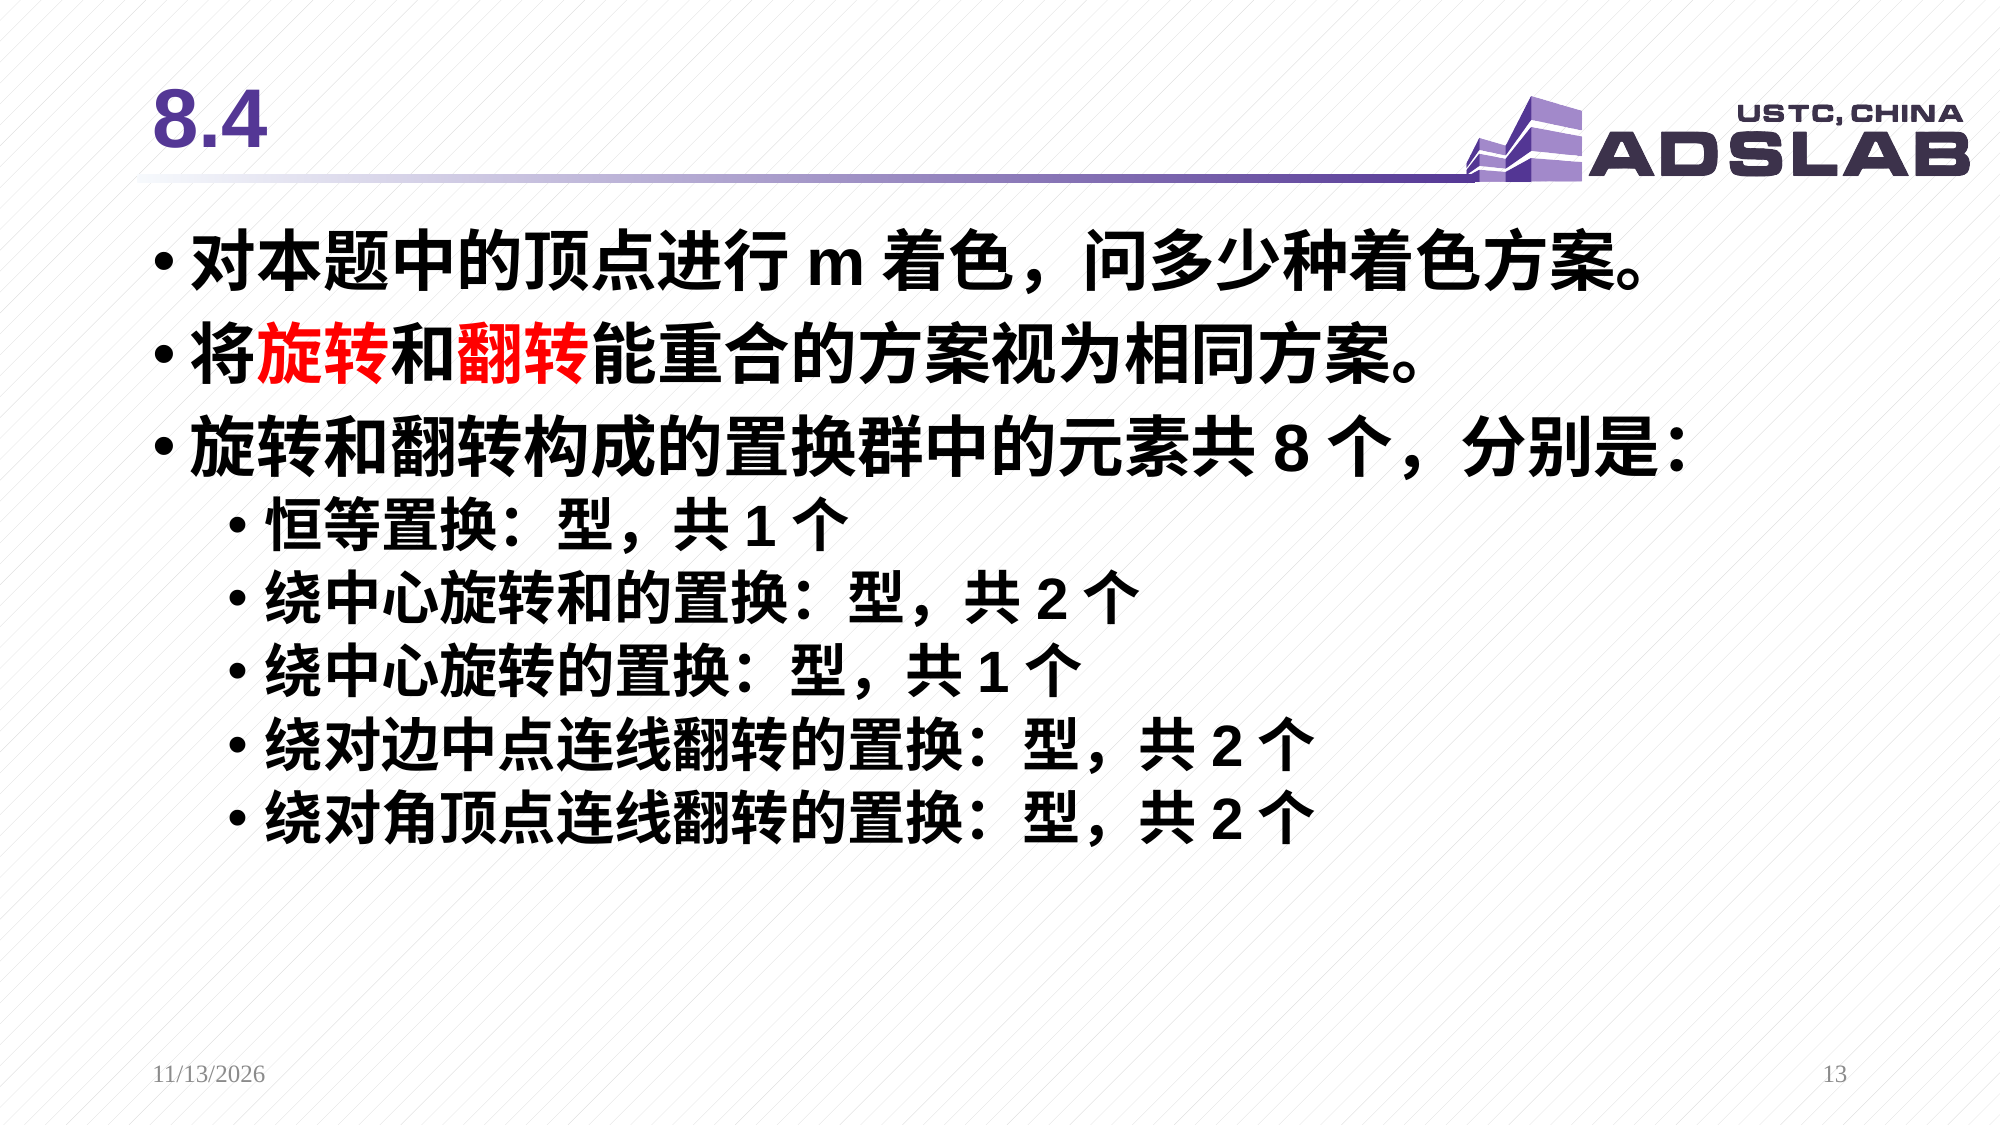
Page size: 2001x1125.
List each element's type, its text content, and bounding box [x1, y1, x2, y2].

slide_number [137, 1042, 588, 1103]
title 8.4 [137, 63, 1863, 177]
picture [1470, 93, 1976, 183]
